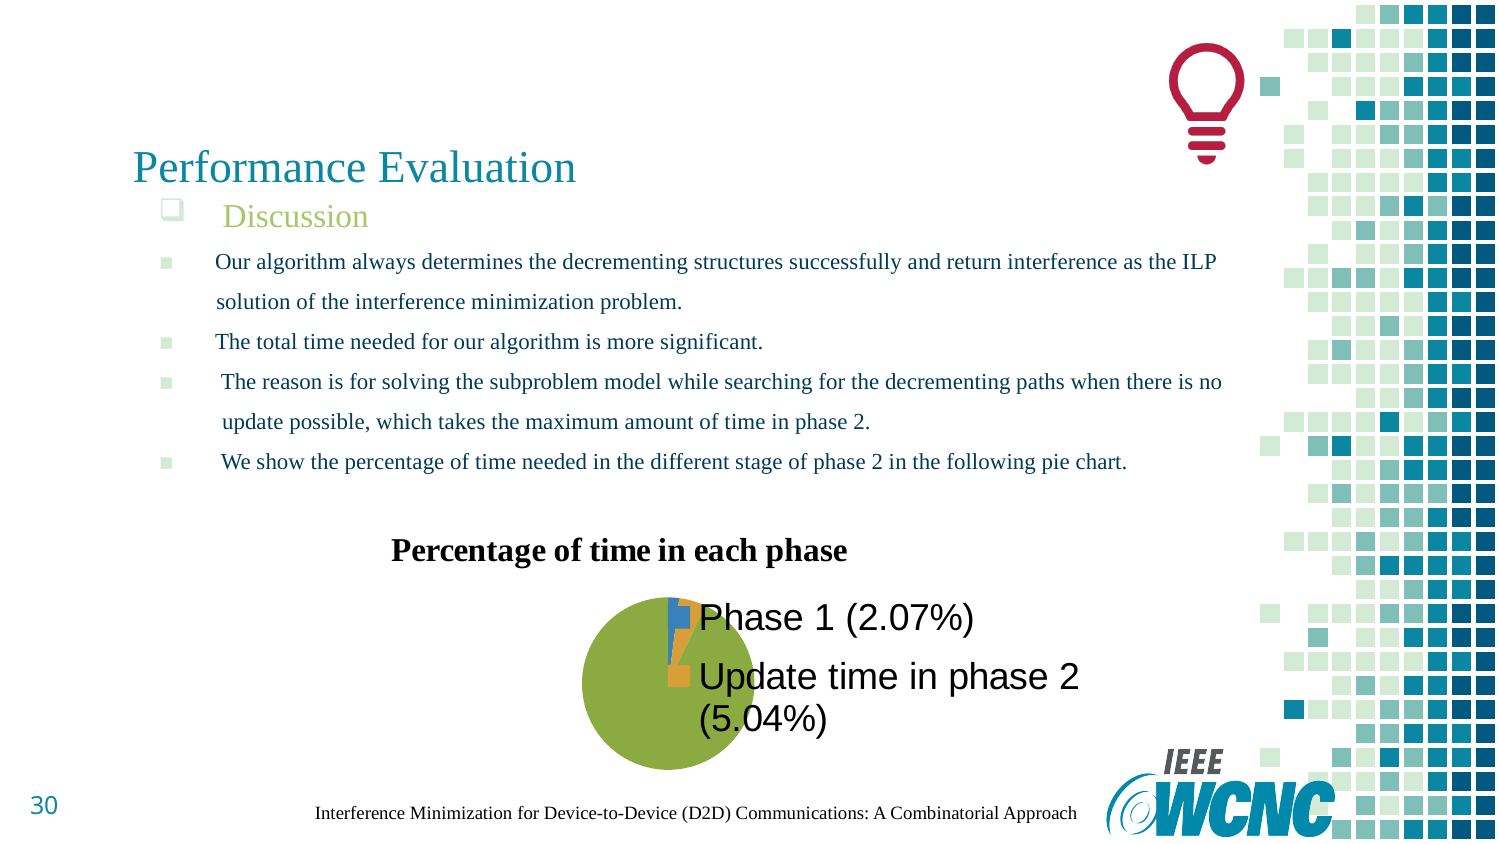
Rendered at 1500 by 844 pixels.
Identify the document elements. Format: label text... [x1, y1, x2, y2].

chart [212, 521, 1125, 776]
list Discussion Our algorithm always determines the decrementing structures successfully and return interference as the ILP solution of the interference minimization problem. The total time needed for our algorithm is more significant. The reason is for solving the subproblem model while searching for the decrementing paths when there is no update possible, which takes the maximum amount of time in phase 2. We show the percentage of time needed in the different stage of phase 2 in the following pie chart. [125, 159, 1263, 810]
title Performance Evaluation [117, 121, 1132, 262]
picture [1137, 34, 1276, 173]
text_box Interference Minimization for Device-to-Device (D2D) Communications: A Combinatorial Approach [300, 793, 1094, 844]
picture [1099, 743, 1339, 844]
slide_number 30 [15, 774, 105, 839]
